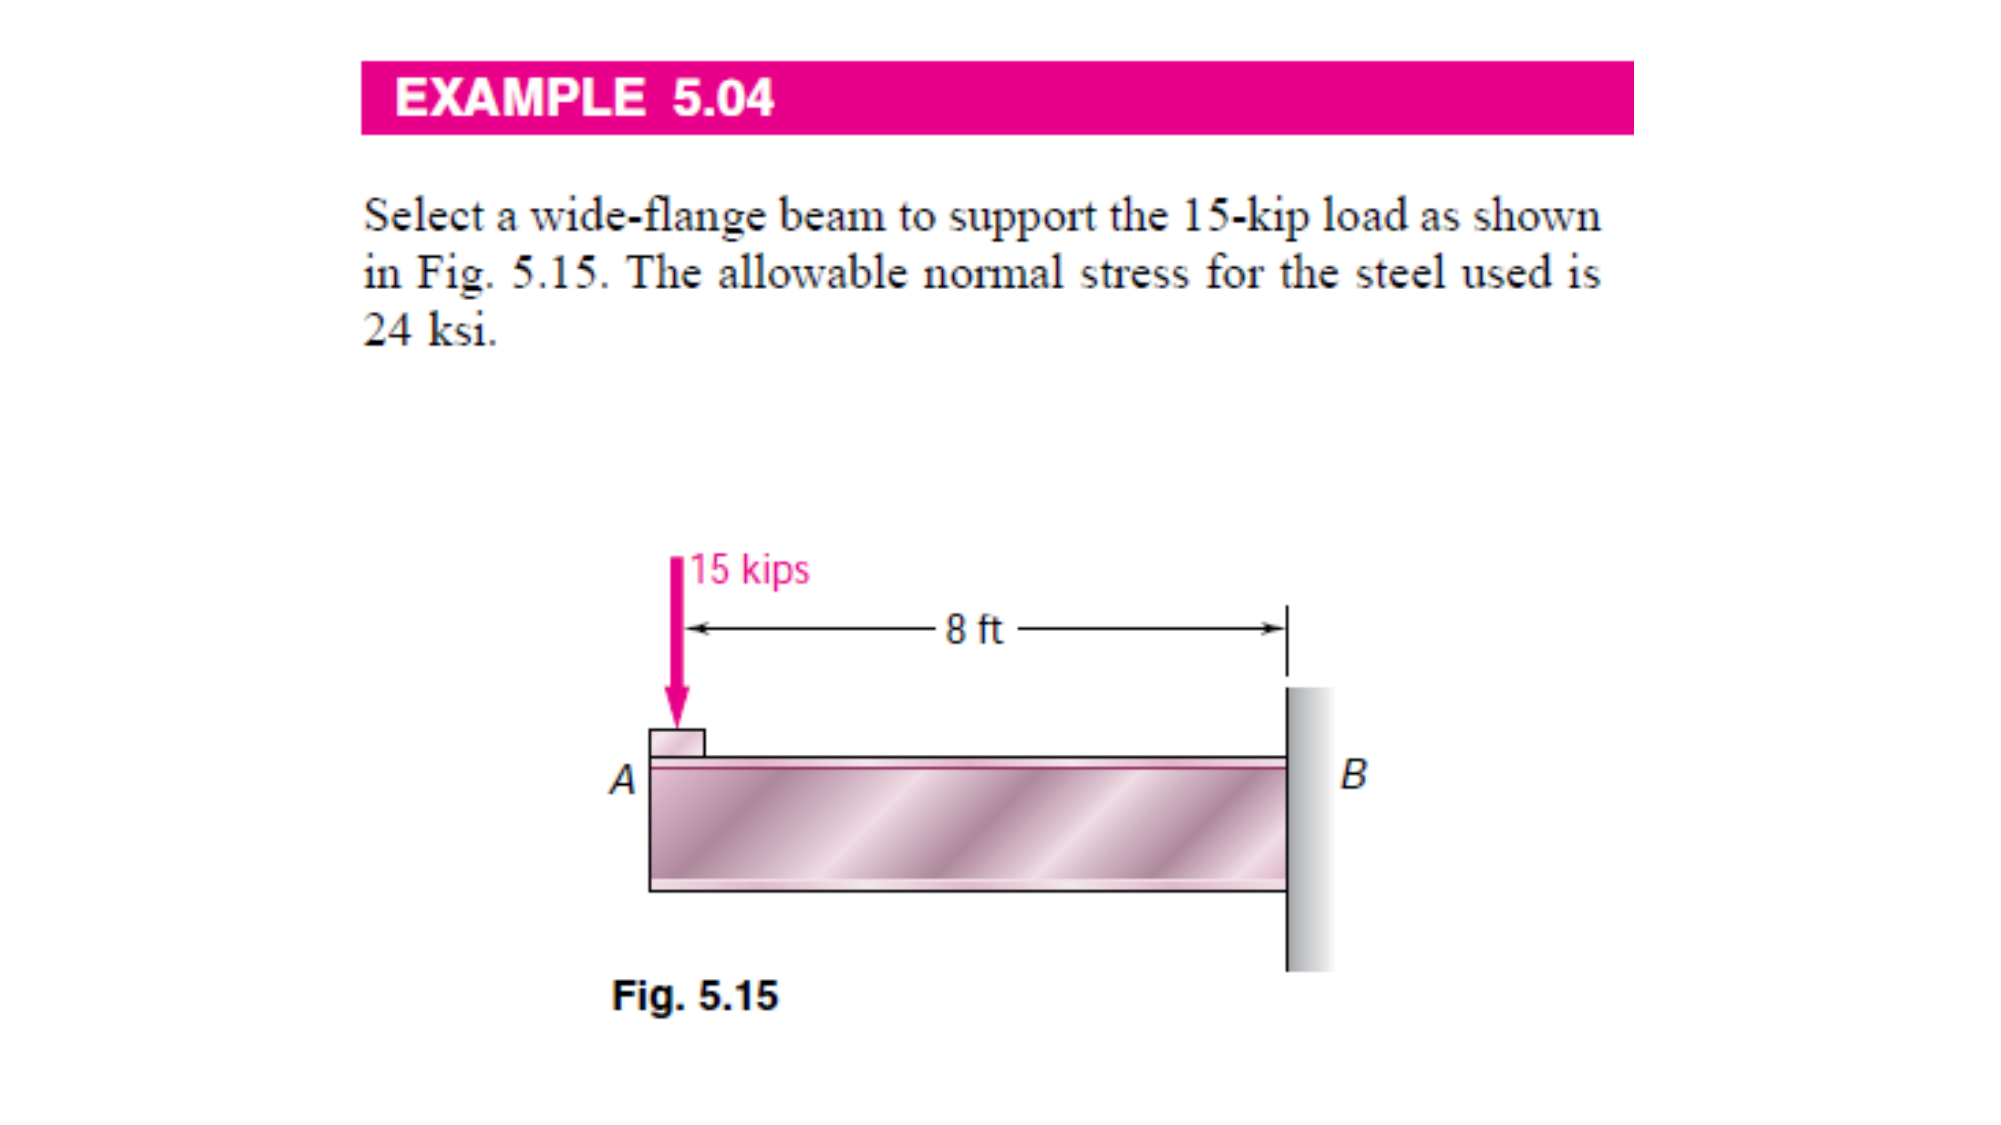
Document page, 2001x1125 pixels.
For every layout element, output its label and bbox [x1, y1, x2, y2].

picture [354, 51, 1634, 1063]
